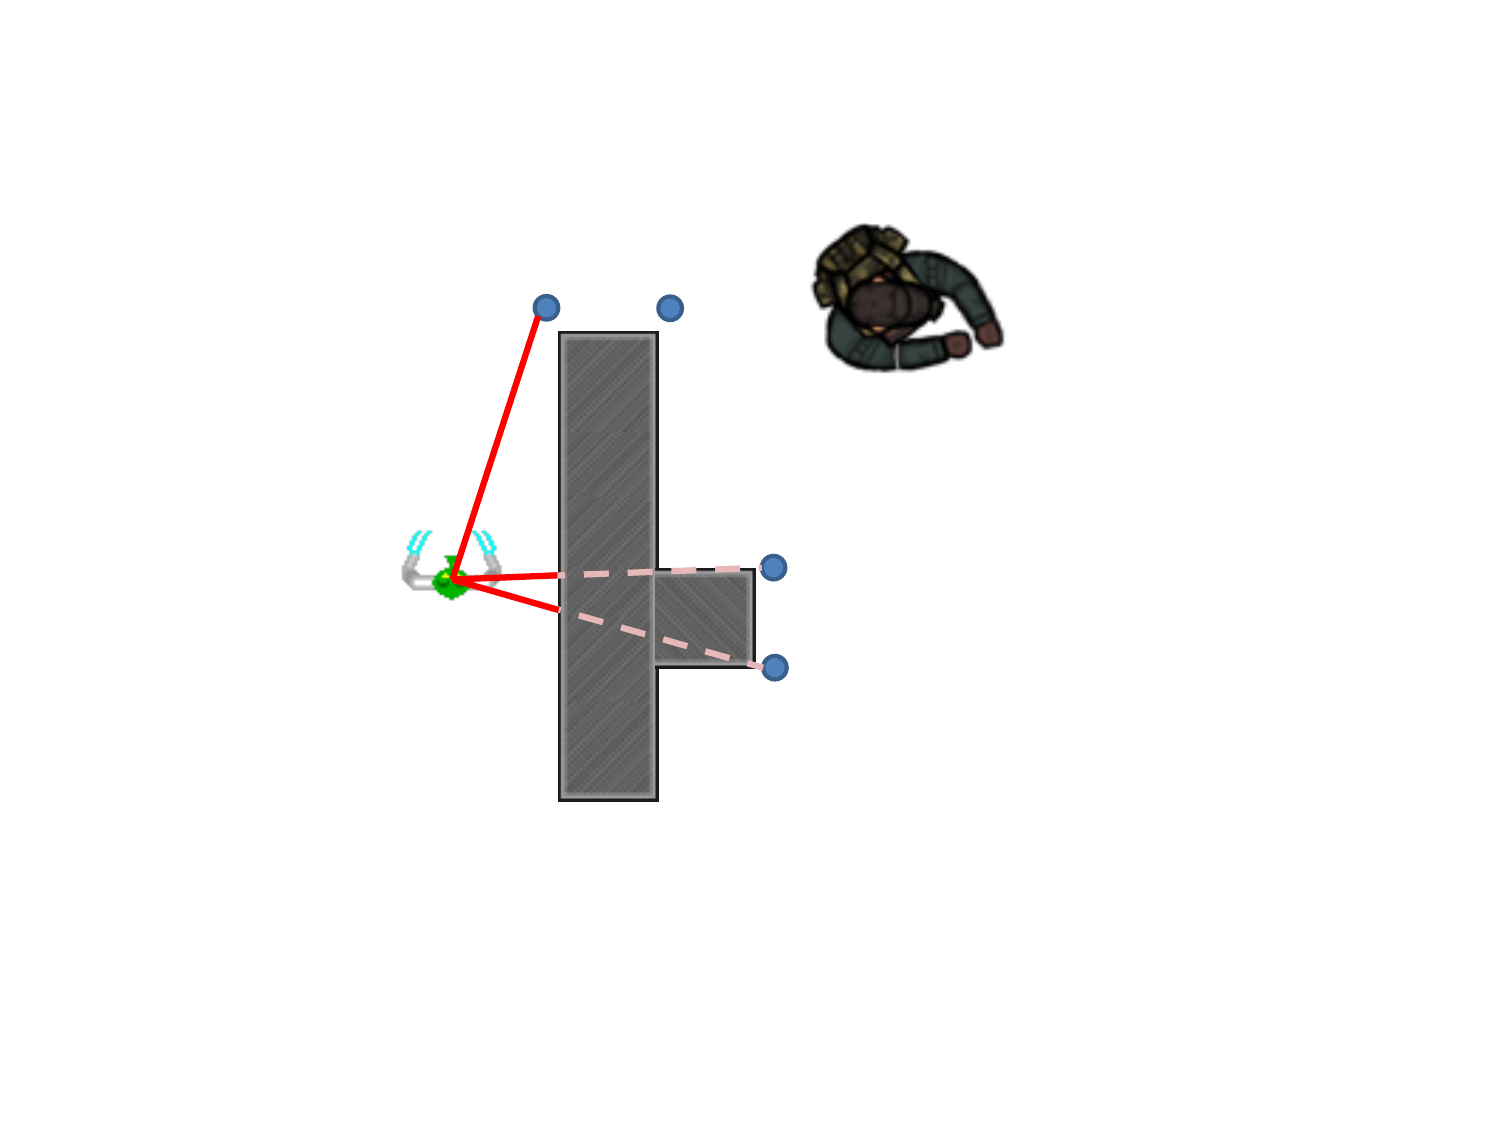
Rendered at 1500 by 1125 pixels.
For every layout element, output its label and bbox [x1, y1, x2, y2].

text_box [656, 294, 685, 323]
text_box [760, 553, 788, 582]
text_box [452, 579, 764, 668]
text_box [452, 315, 539, 574]
picture [558, 668, 756, 802]
text_box [763, 653, 789, 682]
text_box [532, 293, 561, 322]
text_box [543, 567, 762, 577]
picture [808, 223, 1010, 377]
picture [558, 331, 659, 567]
text_box [452, 579, 559, 611]
picture [393, 523, 452, 643]
